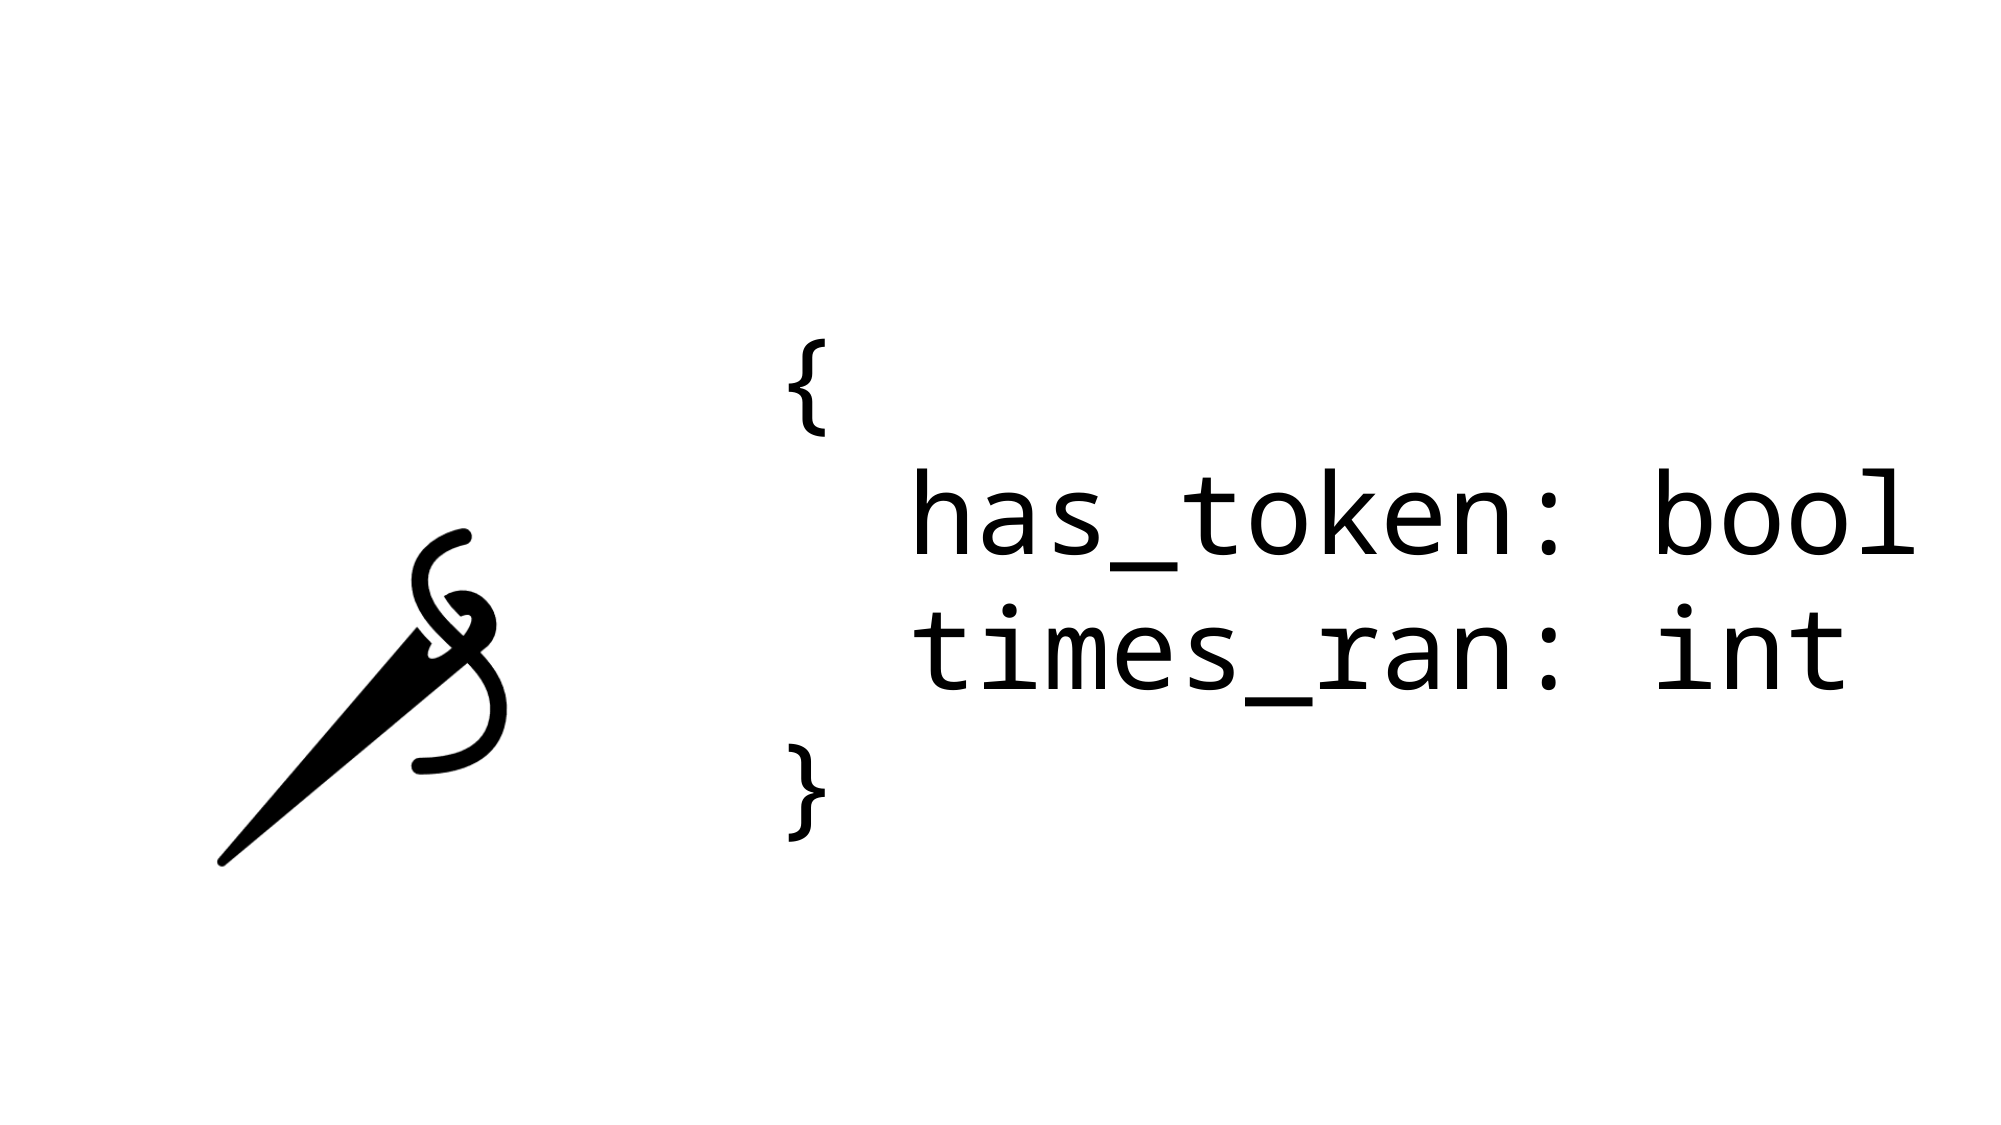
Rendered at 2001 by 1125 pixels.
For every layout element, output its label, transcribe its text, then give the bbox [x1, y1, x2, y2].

text_box { has_token: bool times_ran: int } [758, 299, 1936, 855]
picture [162, 499, 563, 900]
